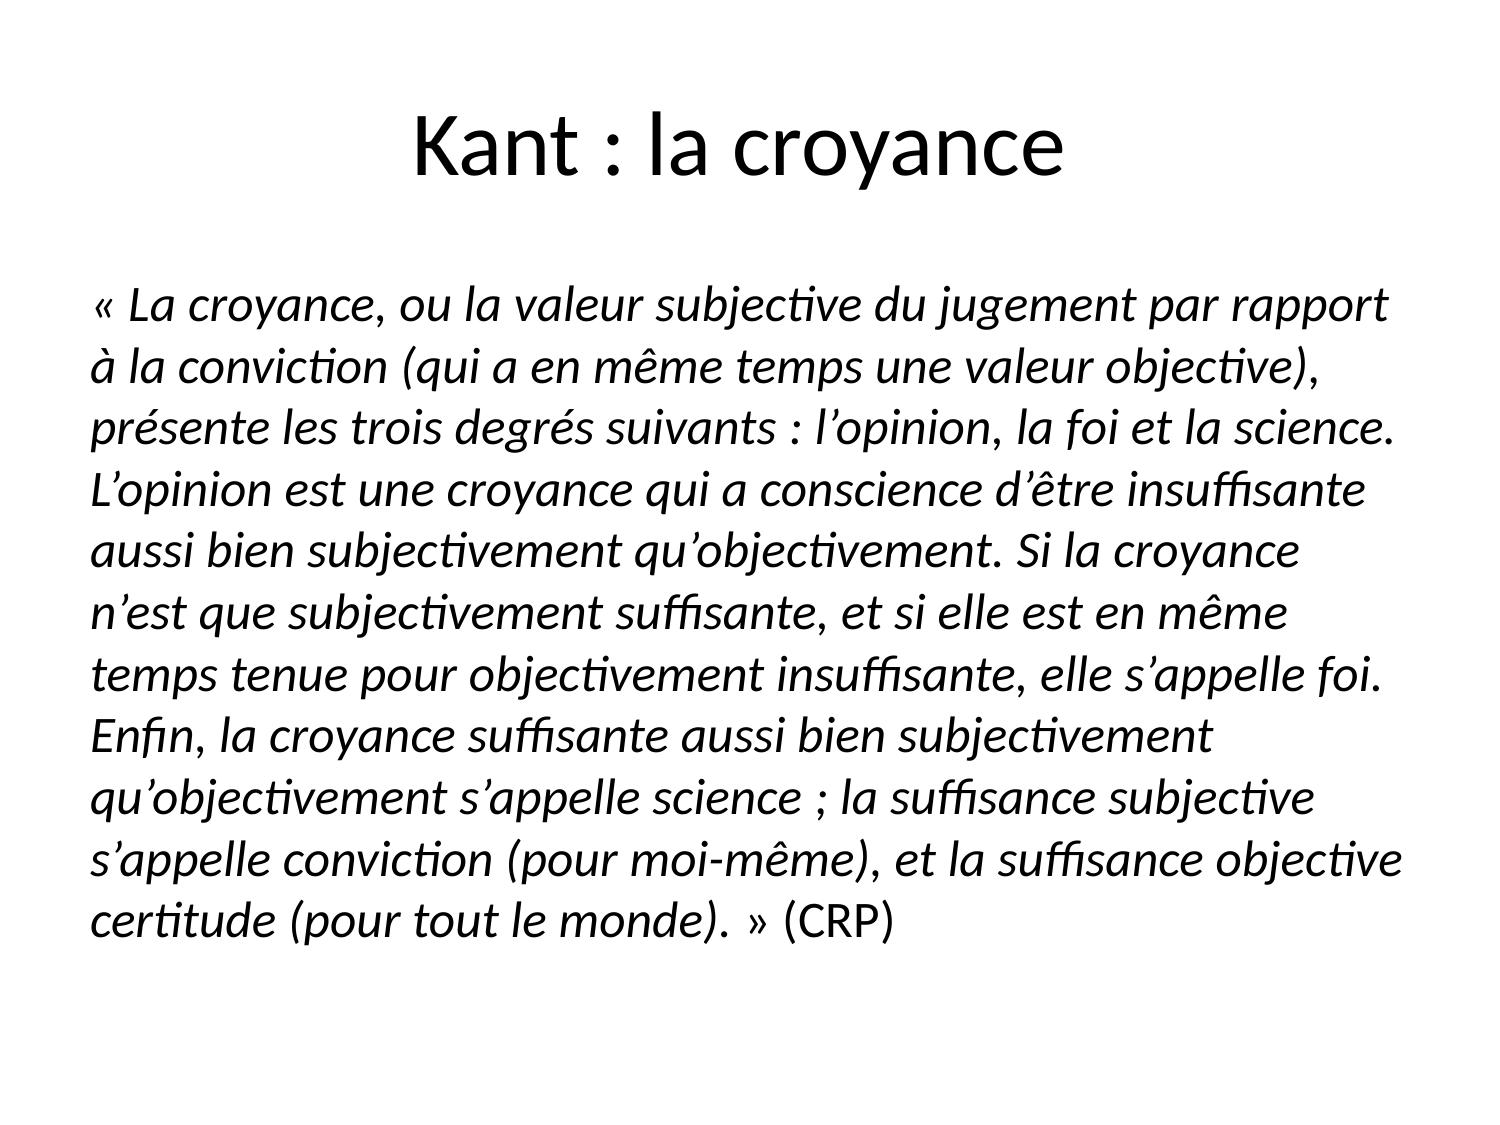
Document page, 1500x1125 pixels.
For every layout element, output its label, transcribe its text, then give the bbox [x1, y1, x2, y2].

title Kant : la croyance [75, 45, 1425, 233]
list « La croyance, ou la valeur subjective du jugement par rapport à la conviction (qui a en même temps une valeur objective), présente les trois degrés suivants : l’opinion, la foi et la science. L’opinion est une croyance qui a conscience d’être insuffisante aussi bien subjectivement qu’objectivement. Si la croyance n’est que subjectivement suffisante, et si elle est en même temps tenue pour objectivement insuffisante, elle s’appelle foi. Enfin, la croyance suffisante aussi bien subjectivement qu’objectivement s’appelle science ; la suffisance subjective s’appelle conviction (pour moi-même), et la suffisance objective certitude (pour tout le monde). » (CRP) [75, 262, 1425, 1005]
